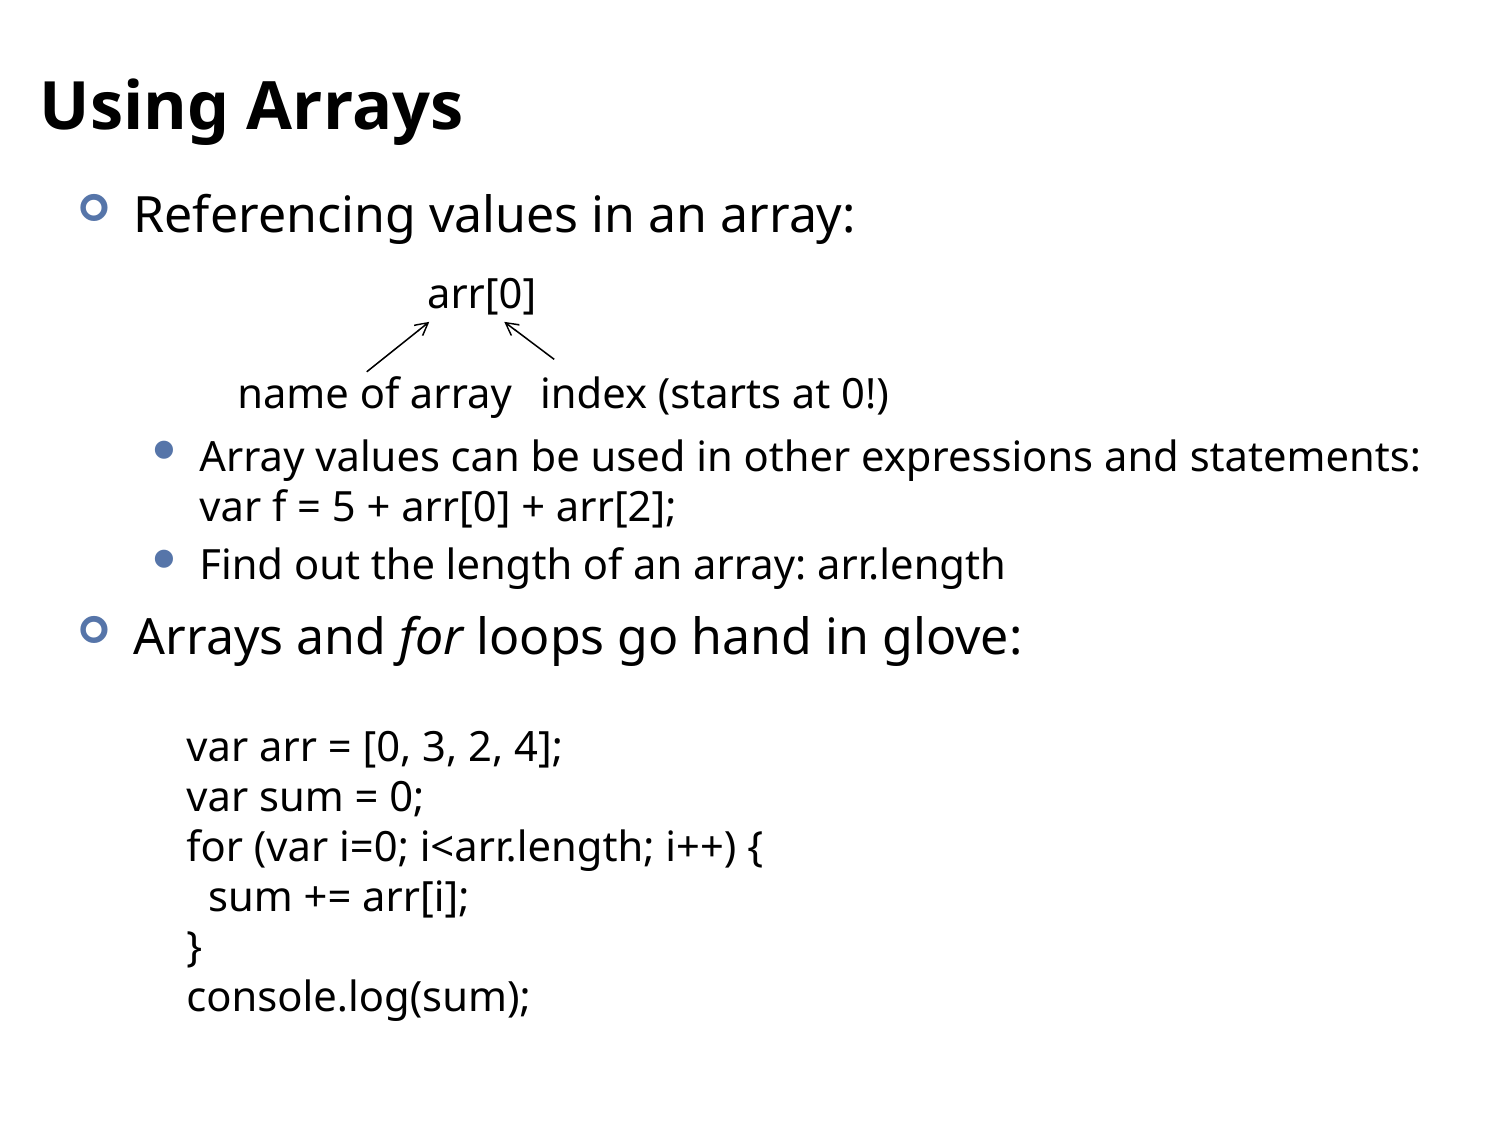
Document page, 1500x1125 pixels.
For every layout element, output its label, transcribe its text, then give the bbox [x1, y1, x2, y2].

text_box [366, 321, 430, 373]
text_box index (starts at 0!) [525, 359, 904, 425]
text_box var arr = [0, 3, 2, 4]; var sum = 0; for (var i=0; i<arr.length; i++) { sum += arr[i]; } console.log(sum); [171, 712, 779, 1028]
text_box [504, 321, 555, 360]
list Referencing values in an array: Array values can be used in other expressions and statements: var f = 5 + arr[0] + arr[2]; Find out the length of an array: arr.length Arrays and for loops go hand in glove: [62, 174, 1451, 1013]
text_box arr[0] [412, 259, 552, 325]
title Using Arrays [24, 18, 1451, 188]
text_box name of array [222, 359, 525, 425]
